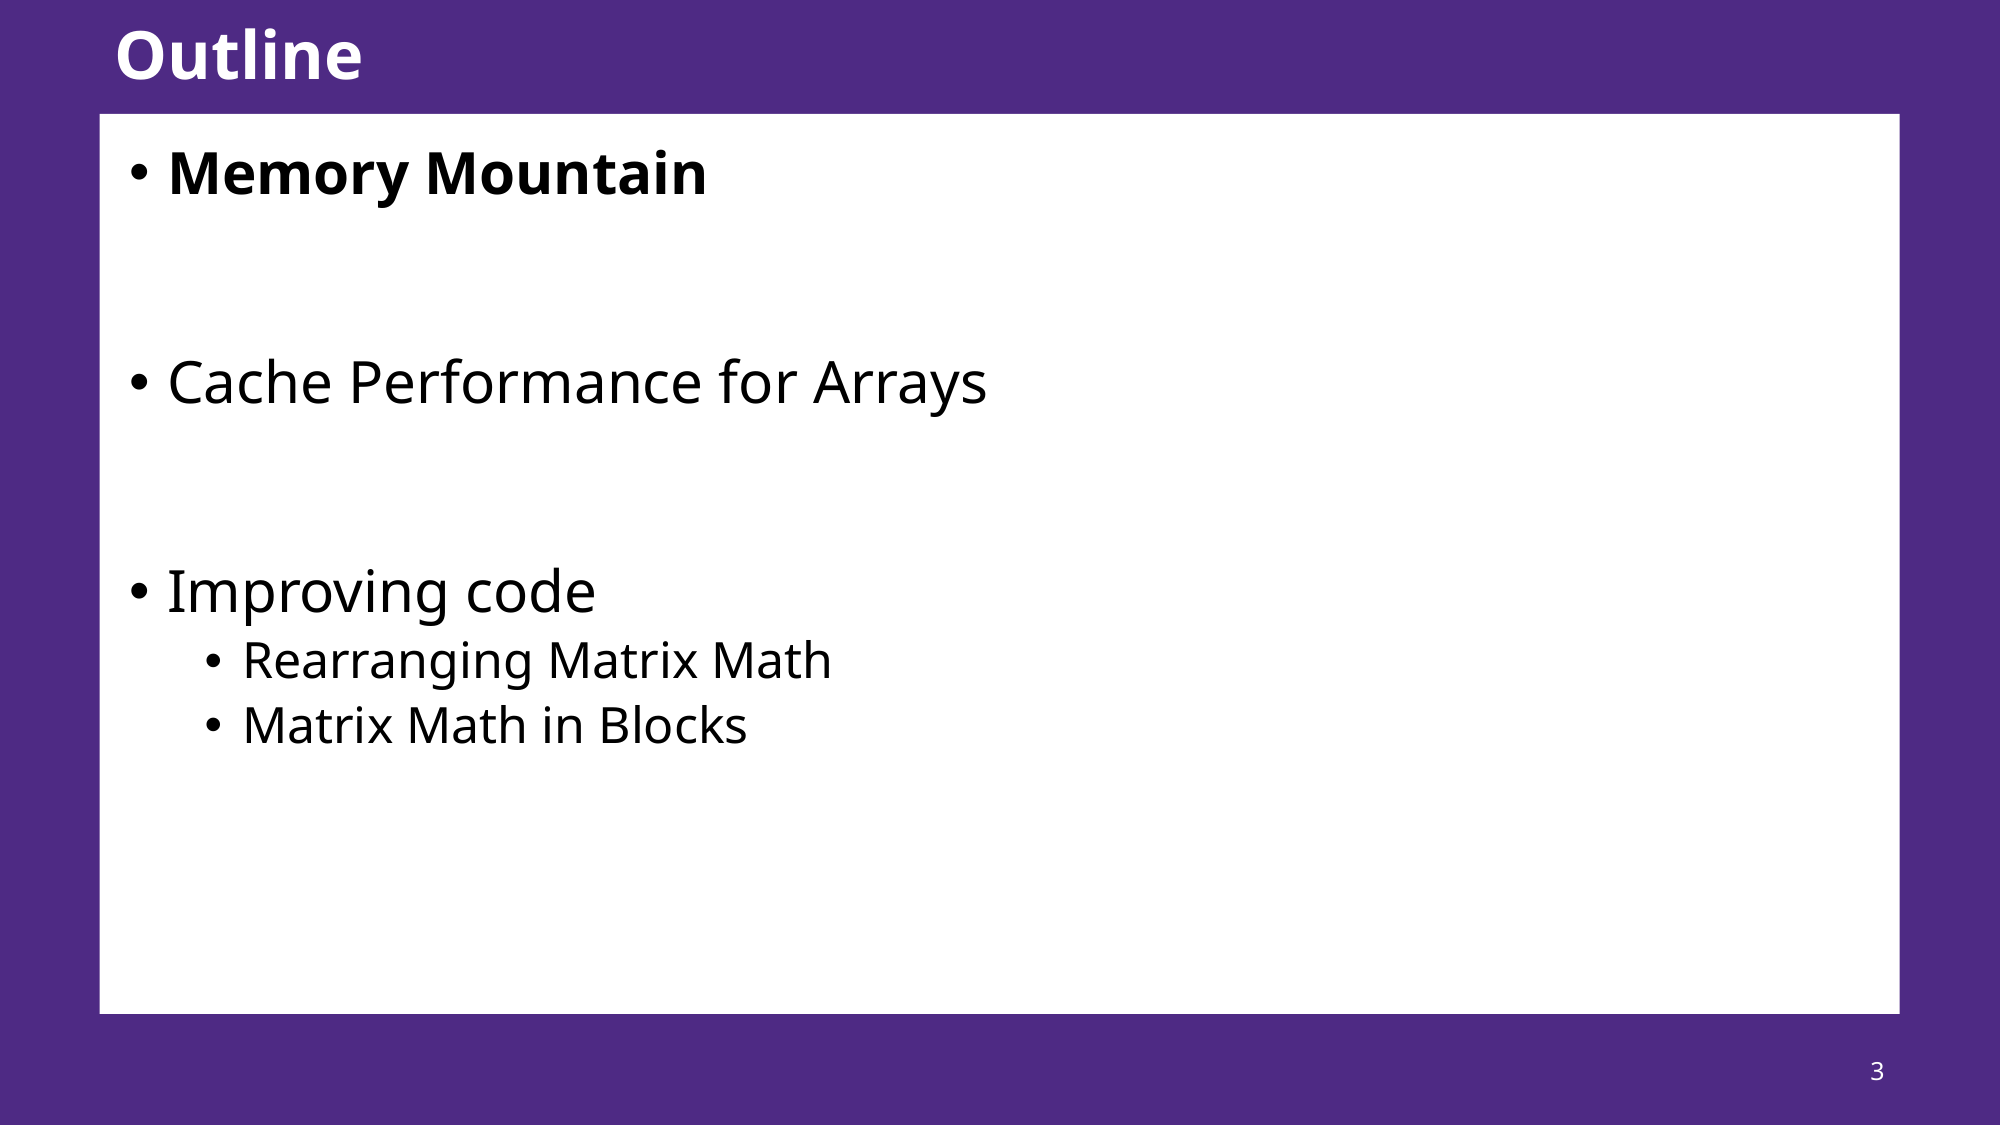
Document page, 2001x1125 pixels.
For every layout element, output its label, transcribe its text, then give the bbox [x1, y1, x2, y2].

list Memory Mountain Cache Performance for Arrays Improving code Rearranging Matrix Math Matrix Math in Blocks [99, 114, 1900, 1014]
title Outline [99, 1, 1900, 114]
slide_number 3 [1749, 1042, 1900, 1103]
